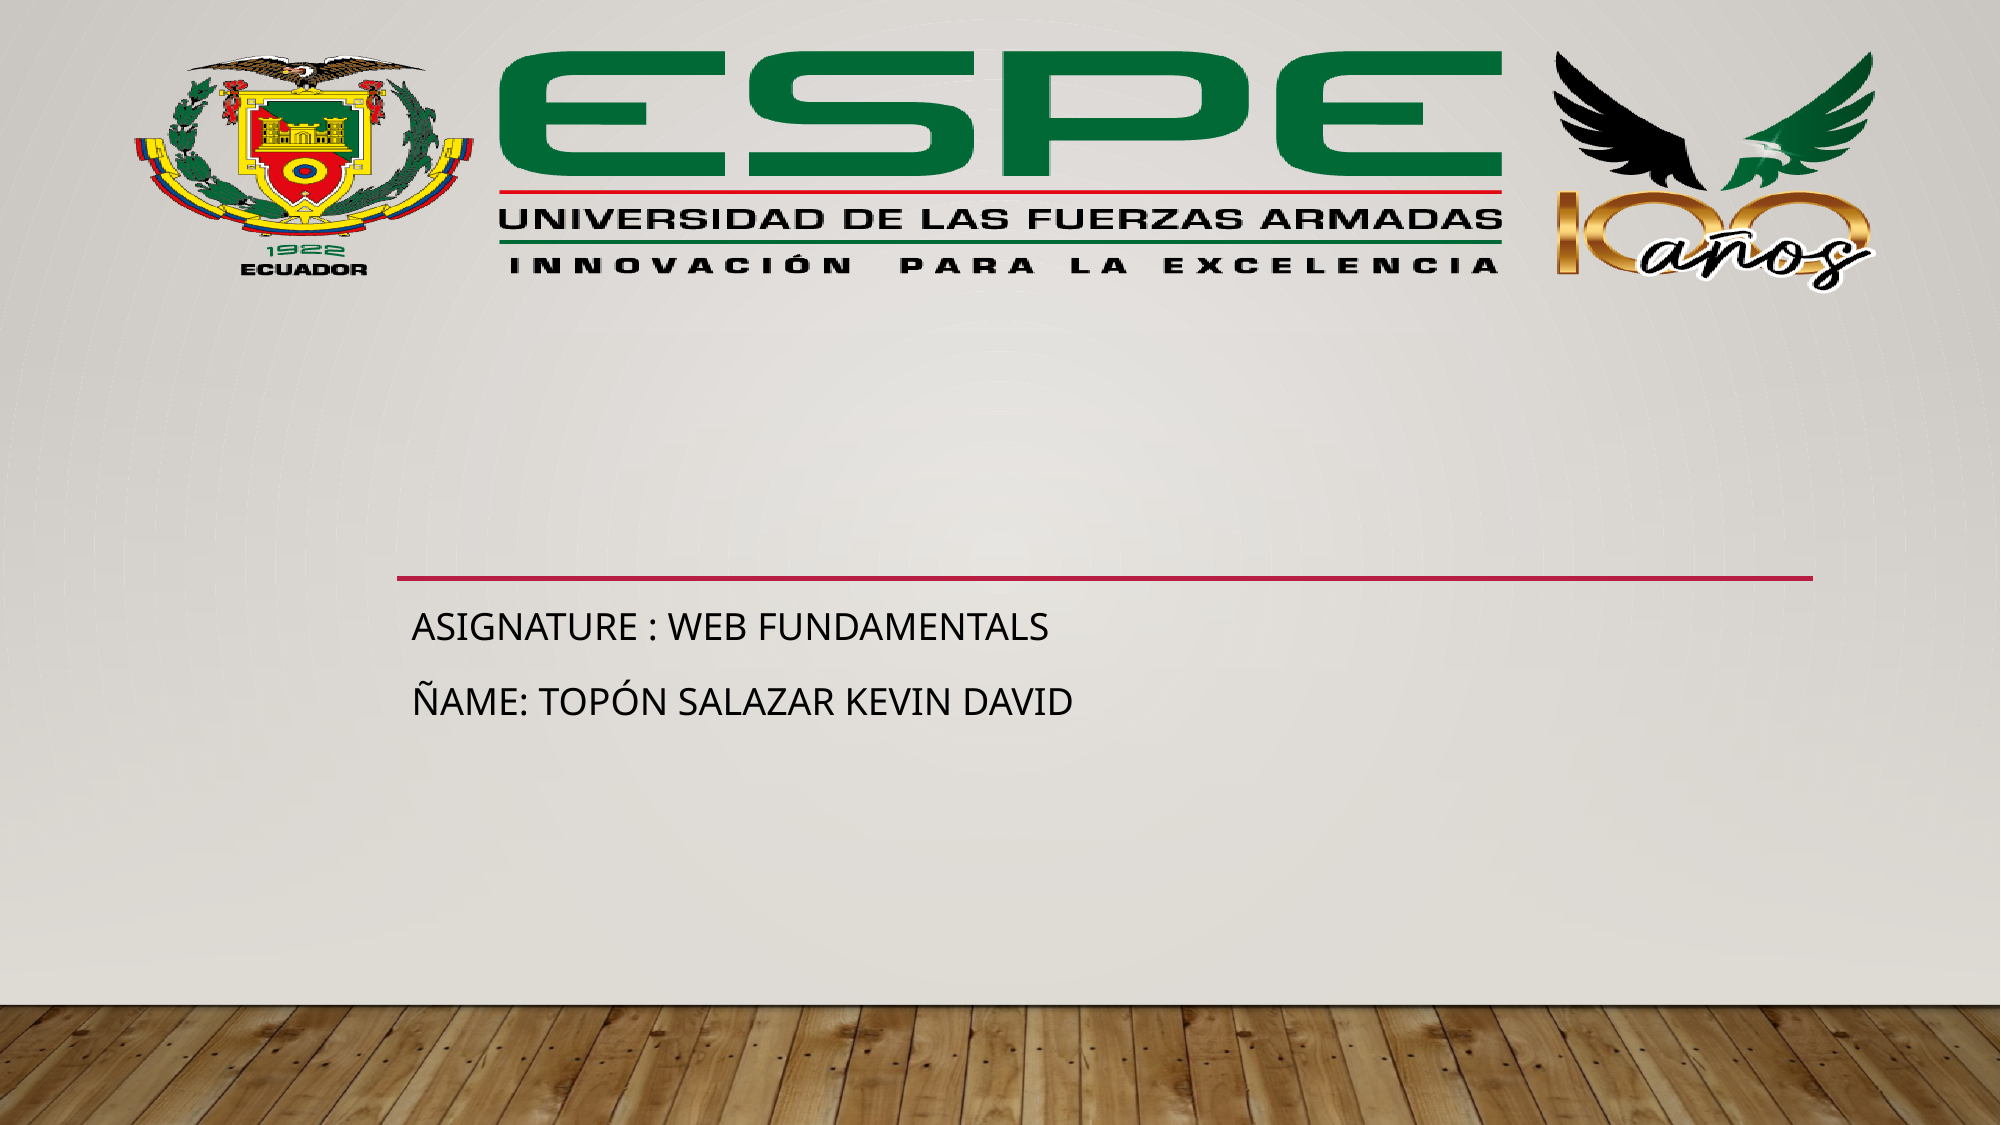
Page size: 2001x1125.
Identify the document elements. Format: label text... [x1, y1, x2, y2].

subtitle Asignature : web fundamentals Ñame: topón Salazar Kevin David [396, 579, 1814, 740]
picture [0, 1005, 2000, 1125]
picture [102, 29, 1922, 308]
